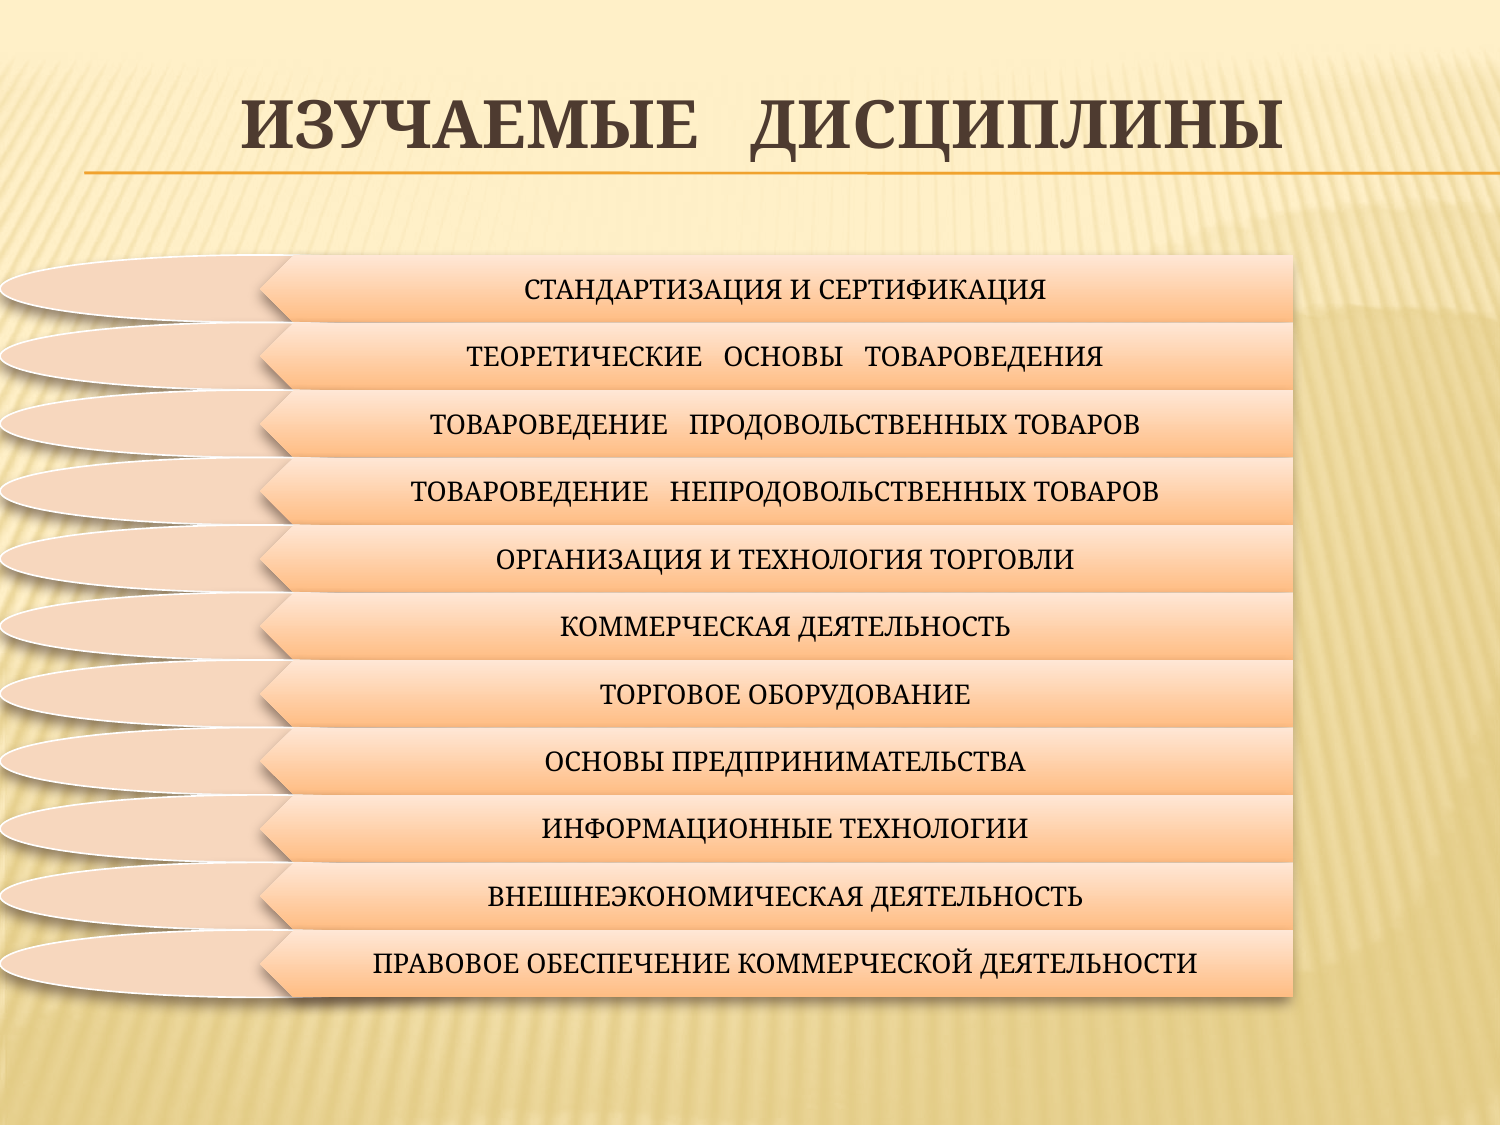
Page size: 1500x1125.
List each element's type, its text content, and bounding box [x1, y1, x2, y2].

title Изучаемые дисциплины [50, 30, 1475, 213]
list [0, 254, 1500, 998]
